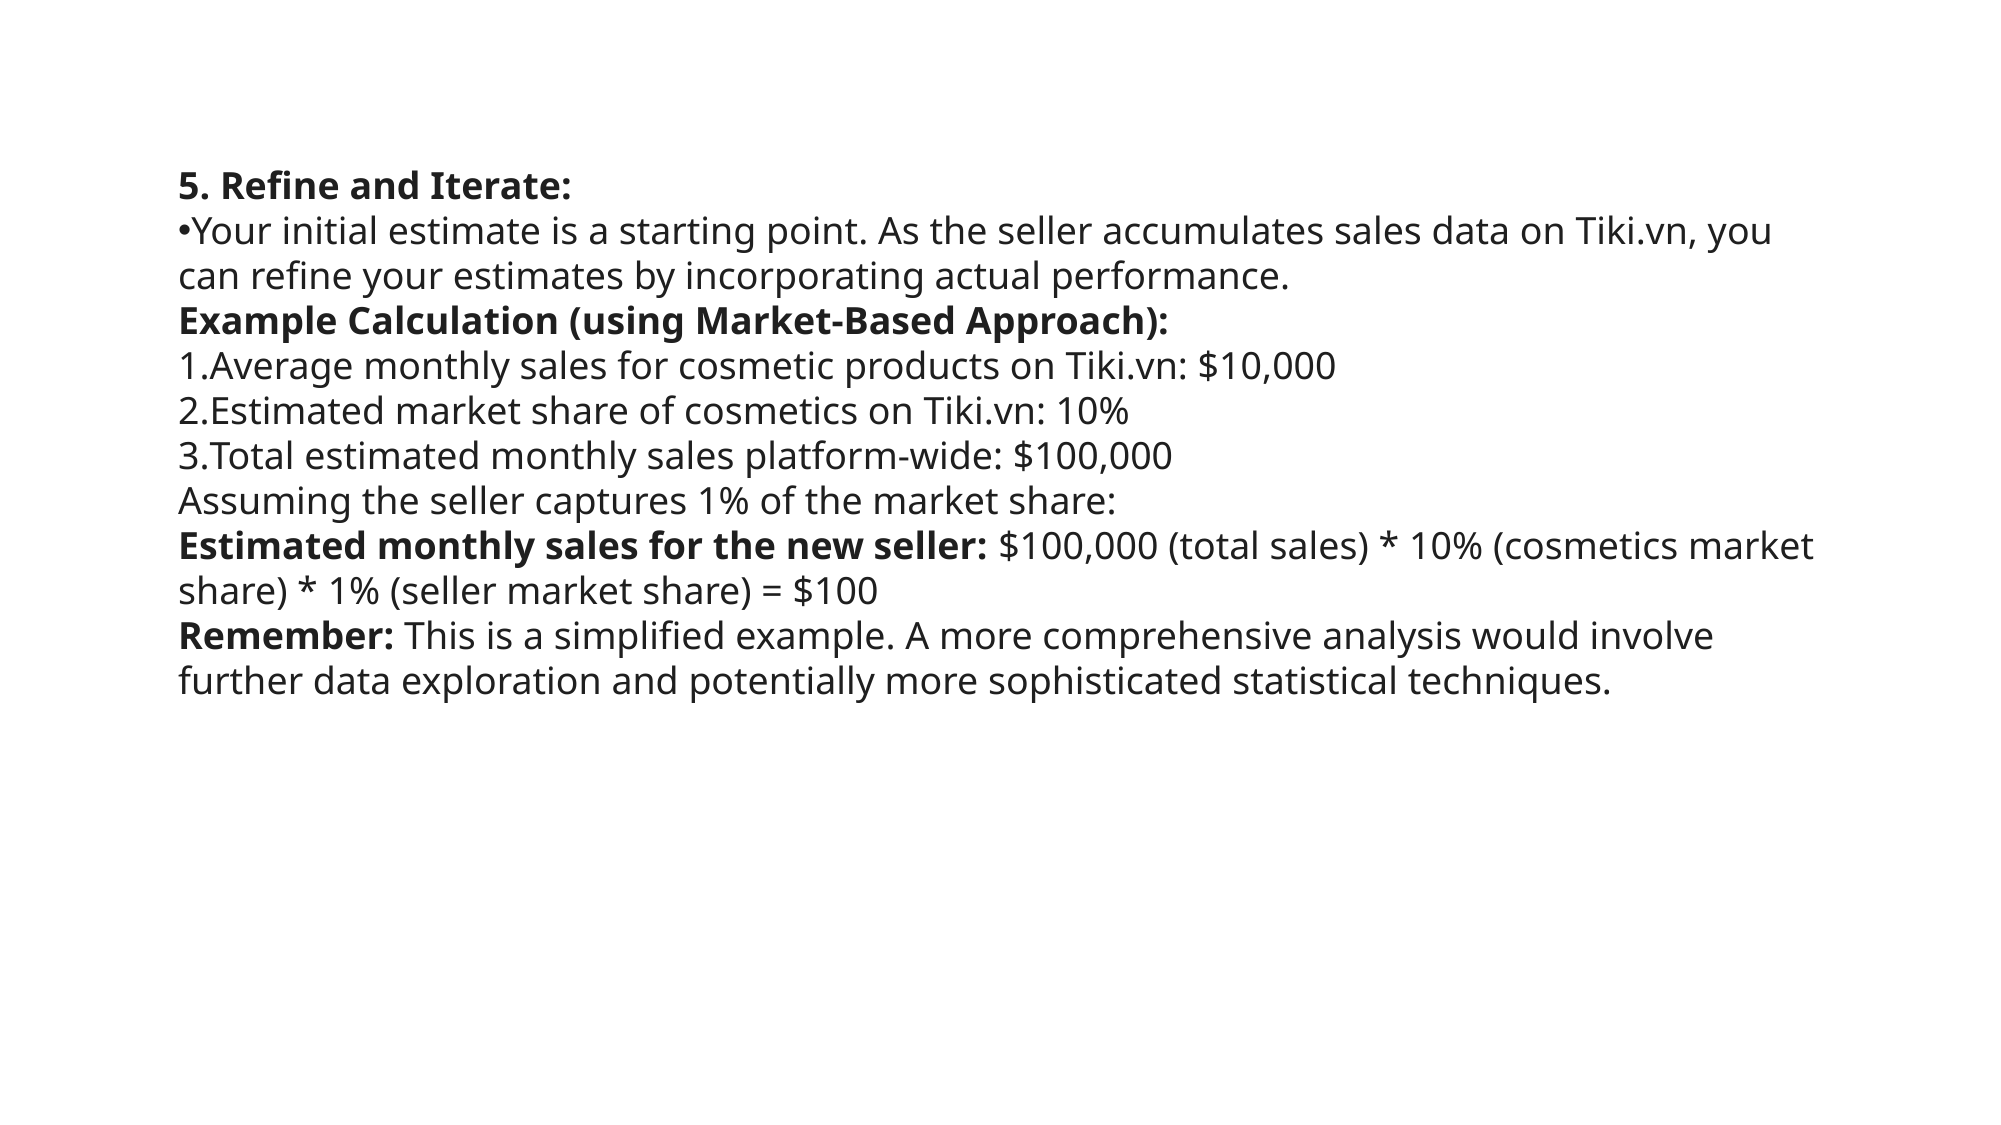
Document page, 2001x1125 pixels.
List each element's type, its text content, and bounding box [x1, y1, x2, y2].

text_box 5. Refine and Iterate: Your initial estimate is a starting point. As the seller accumulates sales data on Tiki.vn, you can refine your estimates by incorporating actual performance. Example Calculation (using Market-Based Approach): Average monthly sales for cosmetic products on Tiki.vn: $10,000 Estimated market share of cosmetics on Tiki.vn: 10% Total estimated monthly sales platform-wide: $100,000 Assuming the seller captures 1% of the market share: Estimated monthly sales for the new seller: $100,000 (total sales) * 10% (cosmetics market share) * 1% (seller market share) = $100 Remember: This is a simplified example. A more comprehensive analysis would involve further data exploration and potentially more sophisticated statistical techniques. [163, 154, 1837, 709]
